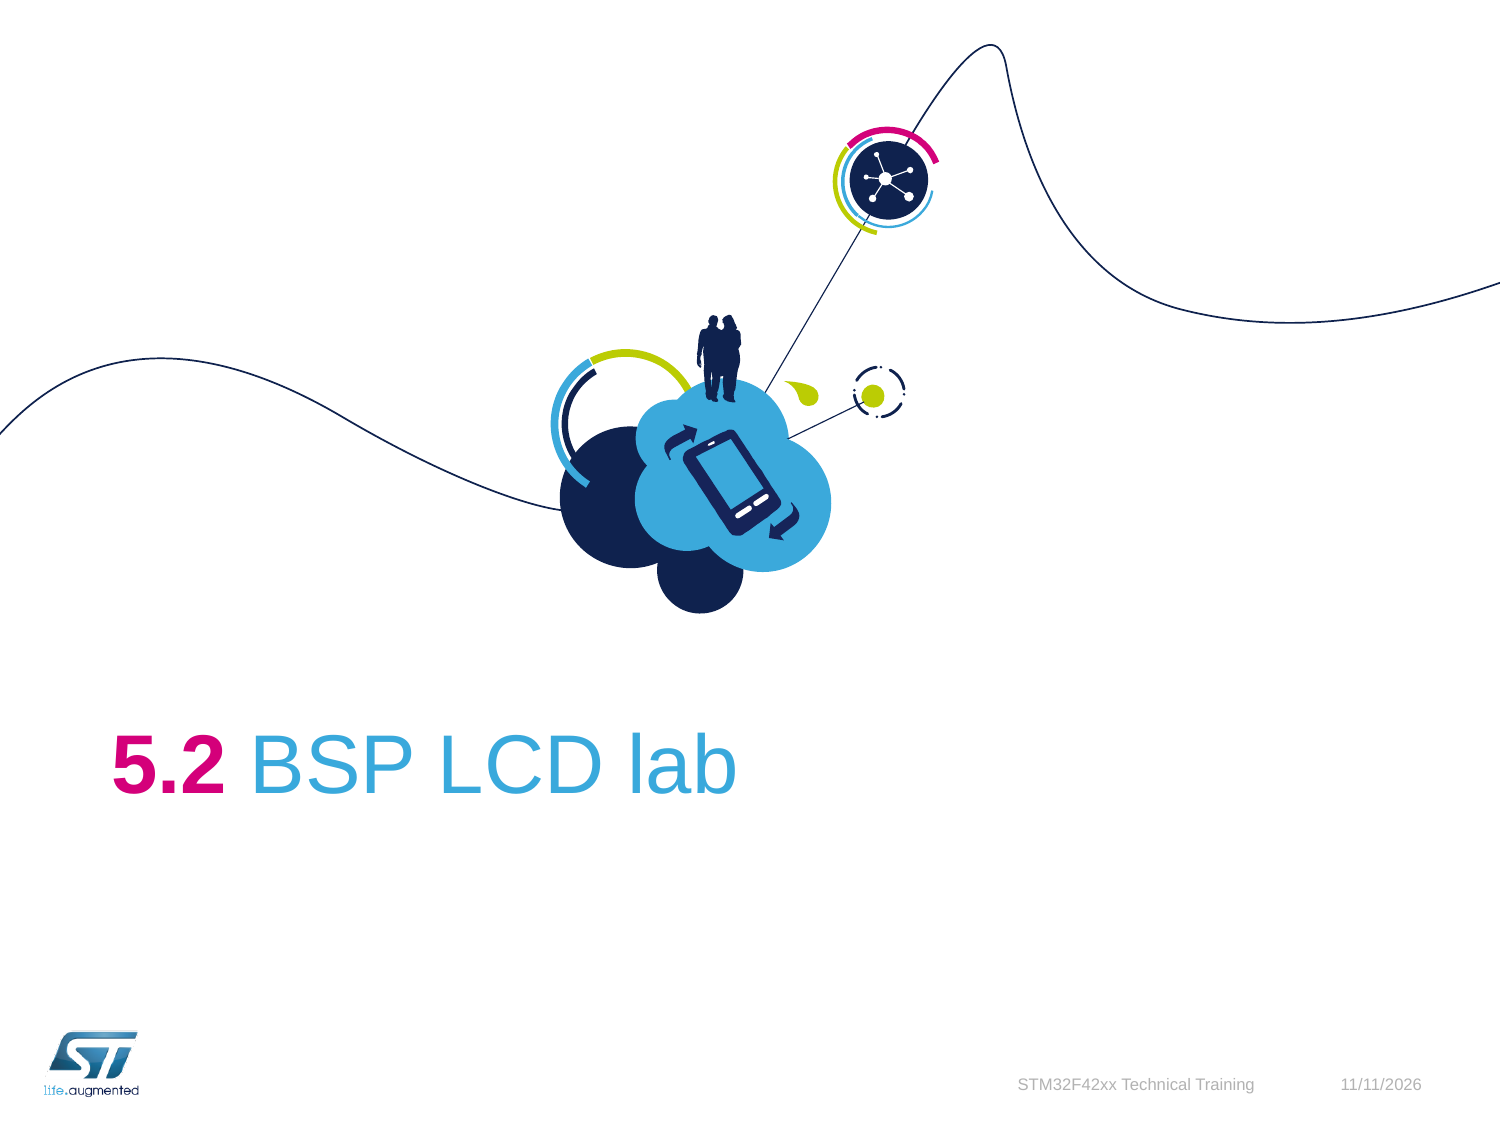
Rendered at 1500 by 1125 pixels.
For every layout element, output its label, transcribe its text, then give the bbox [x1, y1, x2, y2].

picture [36, 1022, 147, 1103]
footer STM32F42xx Technical Training [761, 1073, 1322, 1094]
title 5.2 BSP LCD lab [95, 702, 1372, 926]
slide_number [1340, 1073, 1426, 1094]
